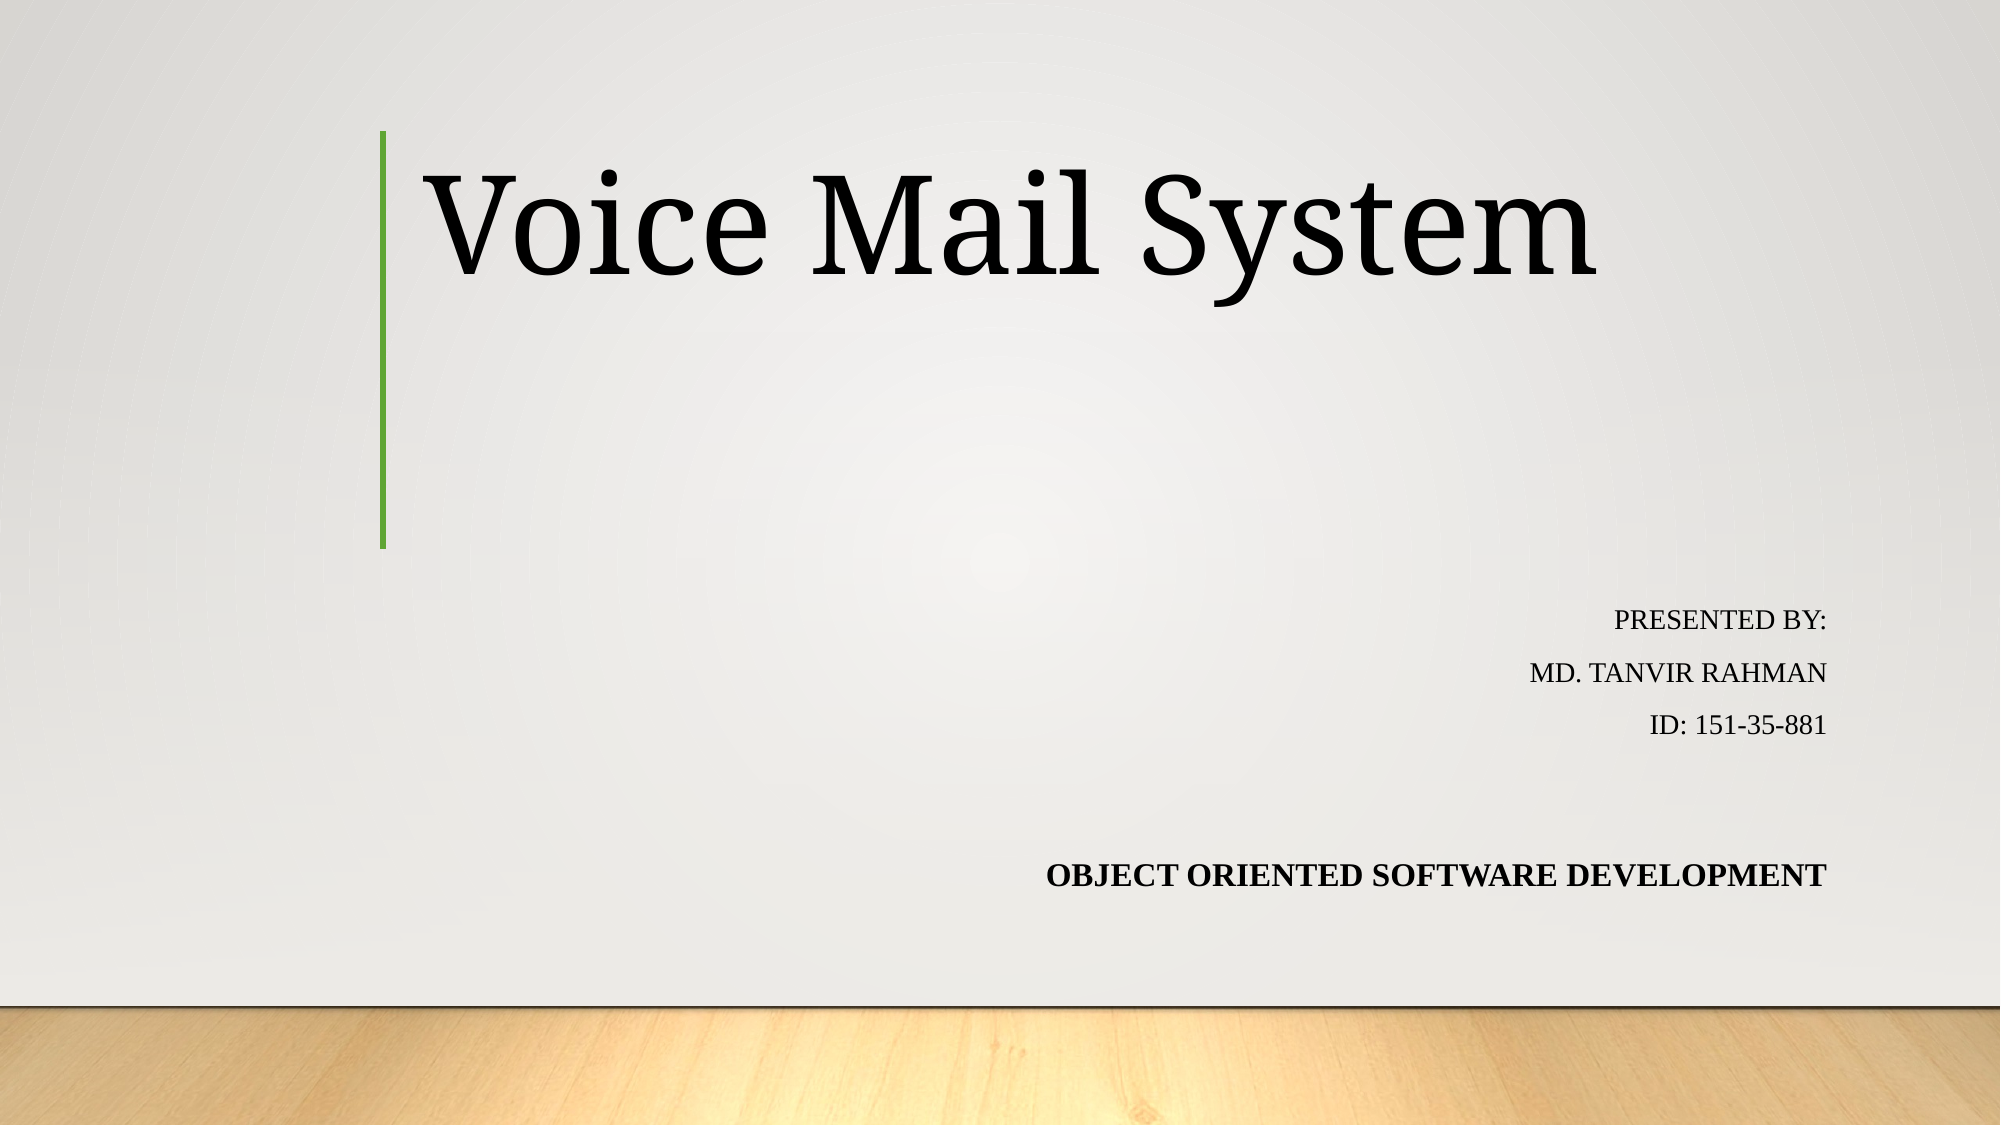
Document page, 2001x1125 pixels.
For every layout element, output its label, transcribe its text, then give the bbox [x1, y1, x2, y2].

picture [0, 1006, 2000, 1125]
subtitle Presented By: Md. Tanvir rahman ID: 151-35-881 Object Oriented Software Development [765, 579, 1843, 909]
title Voice Mail System [408, 131, 1814, 305]
